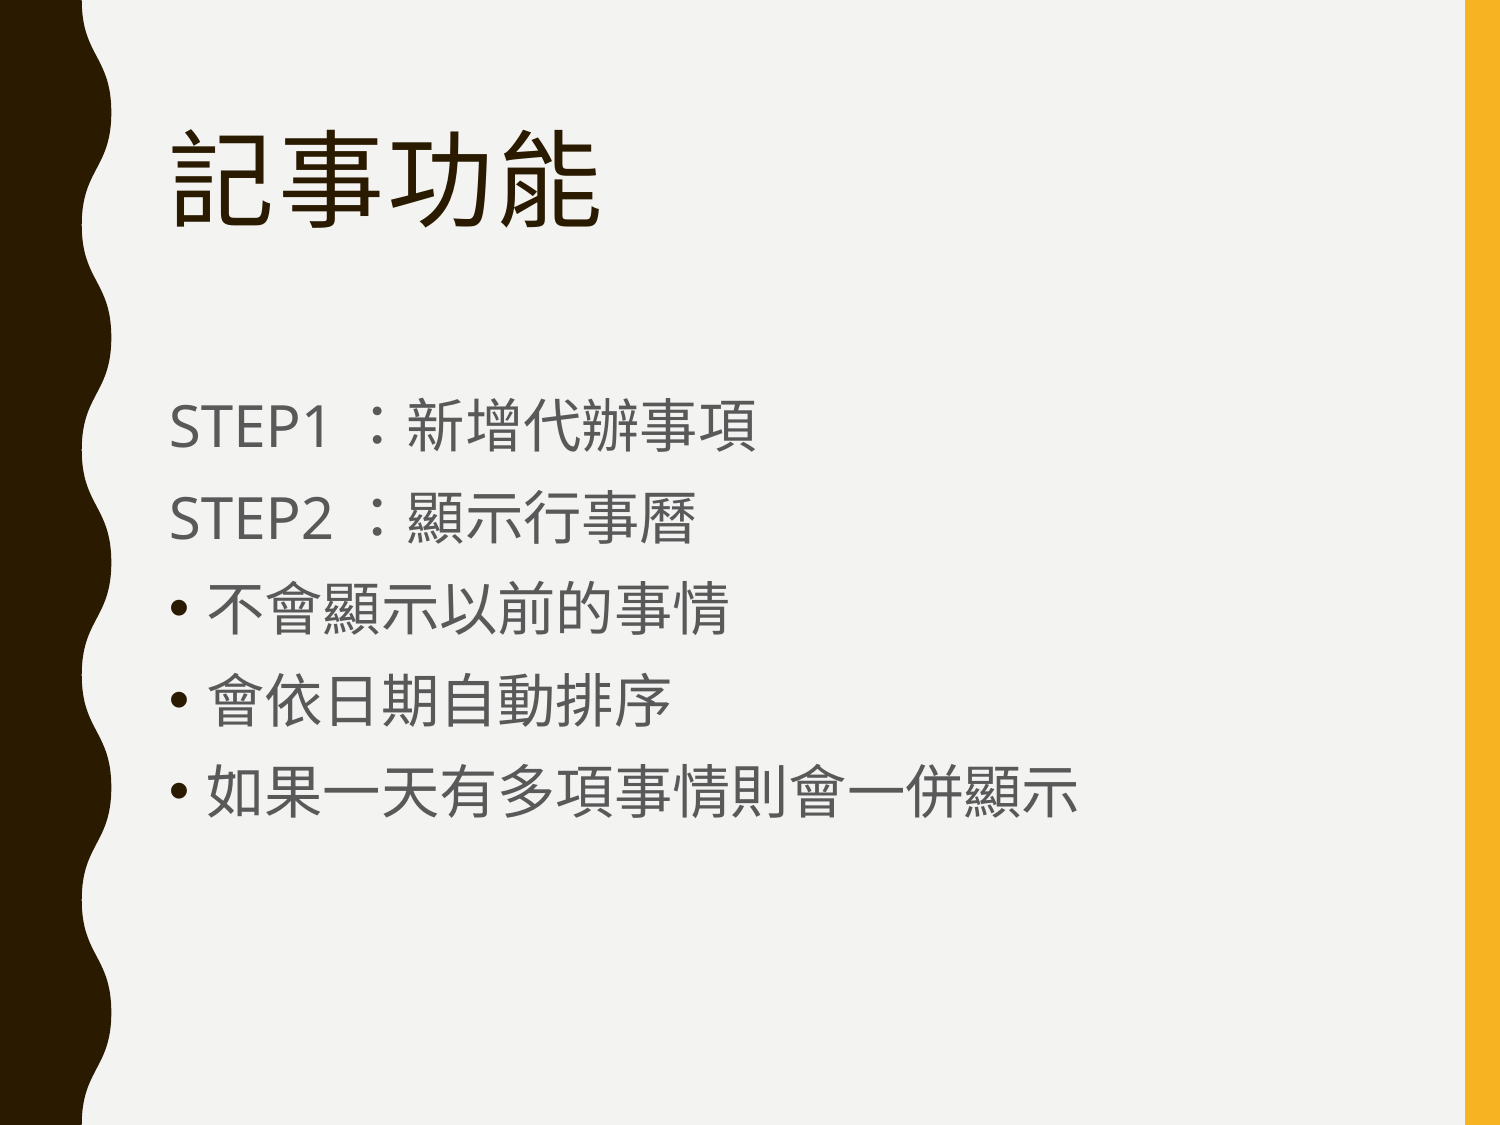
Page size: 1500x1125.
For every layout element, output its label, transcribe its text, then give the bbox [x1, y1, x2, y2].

list STEP1：新增代辦事項 STEP2：顯示行事曆 不會顯示以前的事情 會依日期自動排序 如果一天有多項事情則會一併顯示 [154, 375, 1407, 965]
title 記事功能 [154, 62, 1407, 308]
